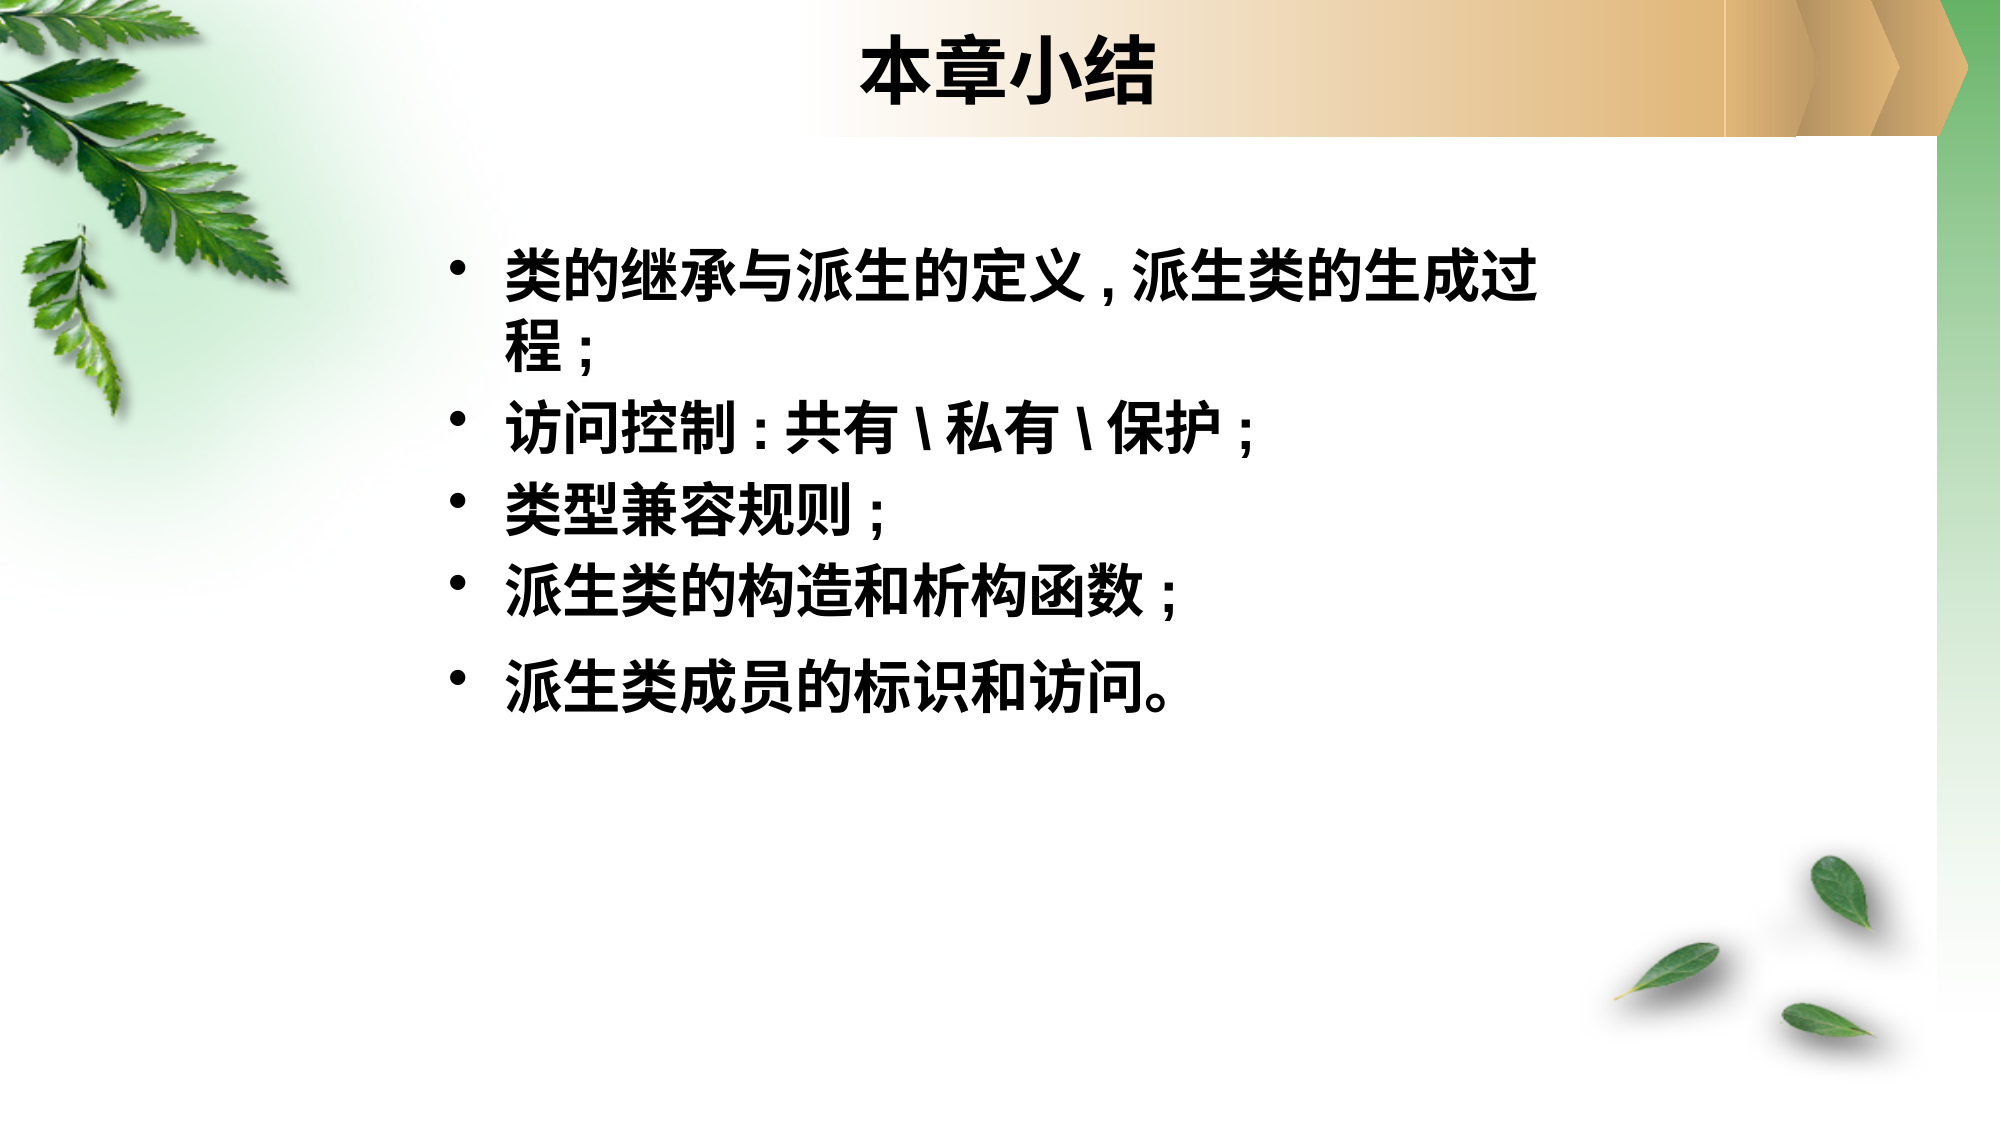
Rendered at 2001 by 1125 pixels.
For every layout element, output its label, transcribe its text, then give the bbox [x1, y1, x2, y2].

text_box 本章小结 [421, 0, 1597, 122]
picture [0, 0, 2001, 1125]
text_box 类的继承与派生的定义,派生类的生成过程; 访问控制:共有\私有\保护; 类型兼容规则; 派生类的构造和析构函数; 派生类成员的标识和访问。 [432, 231, 1621, 776]
